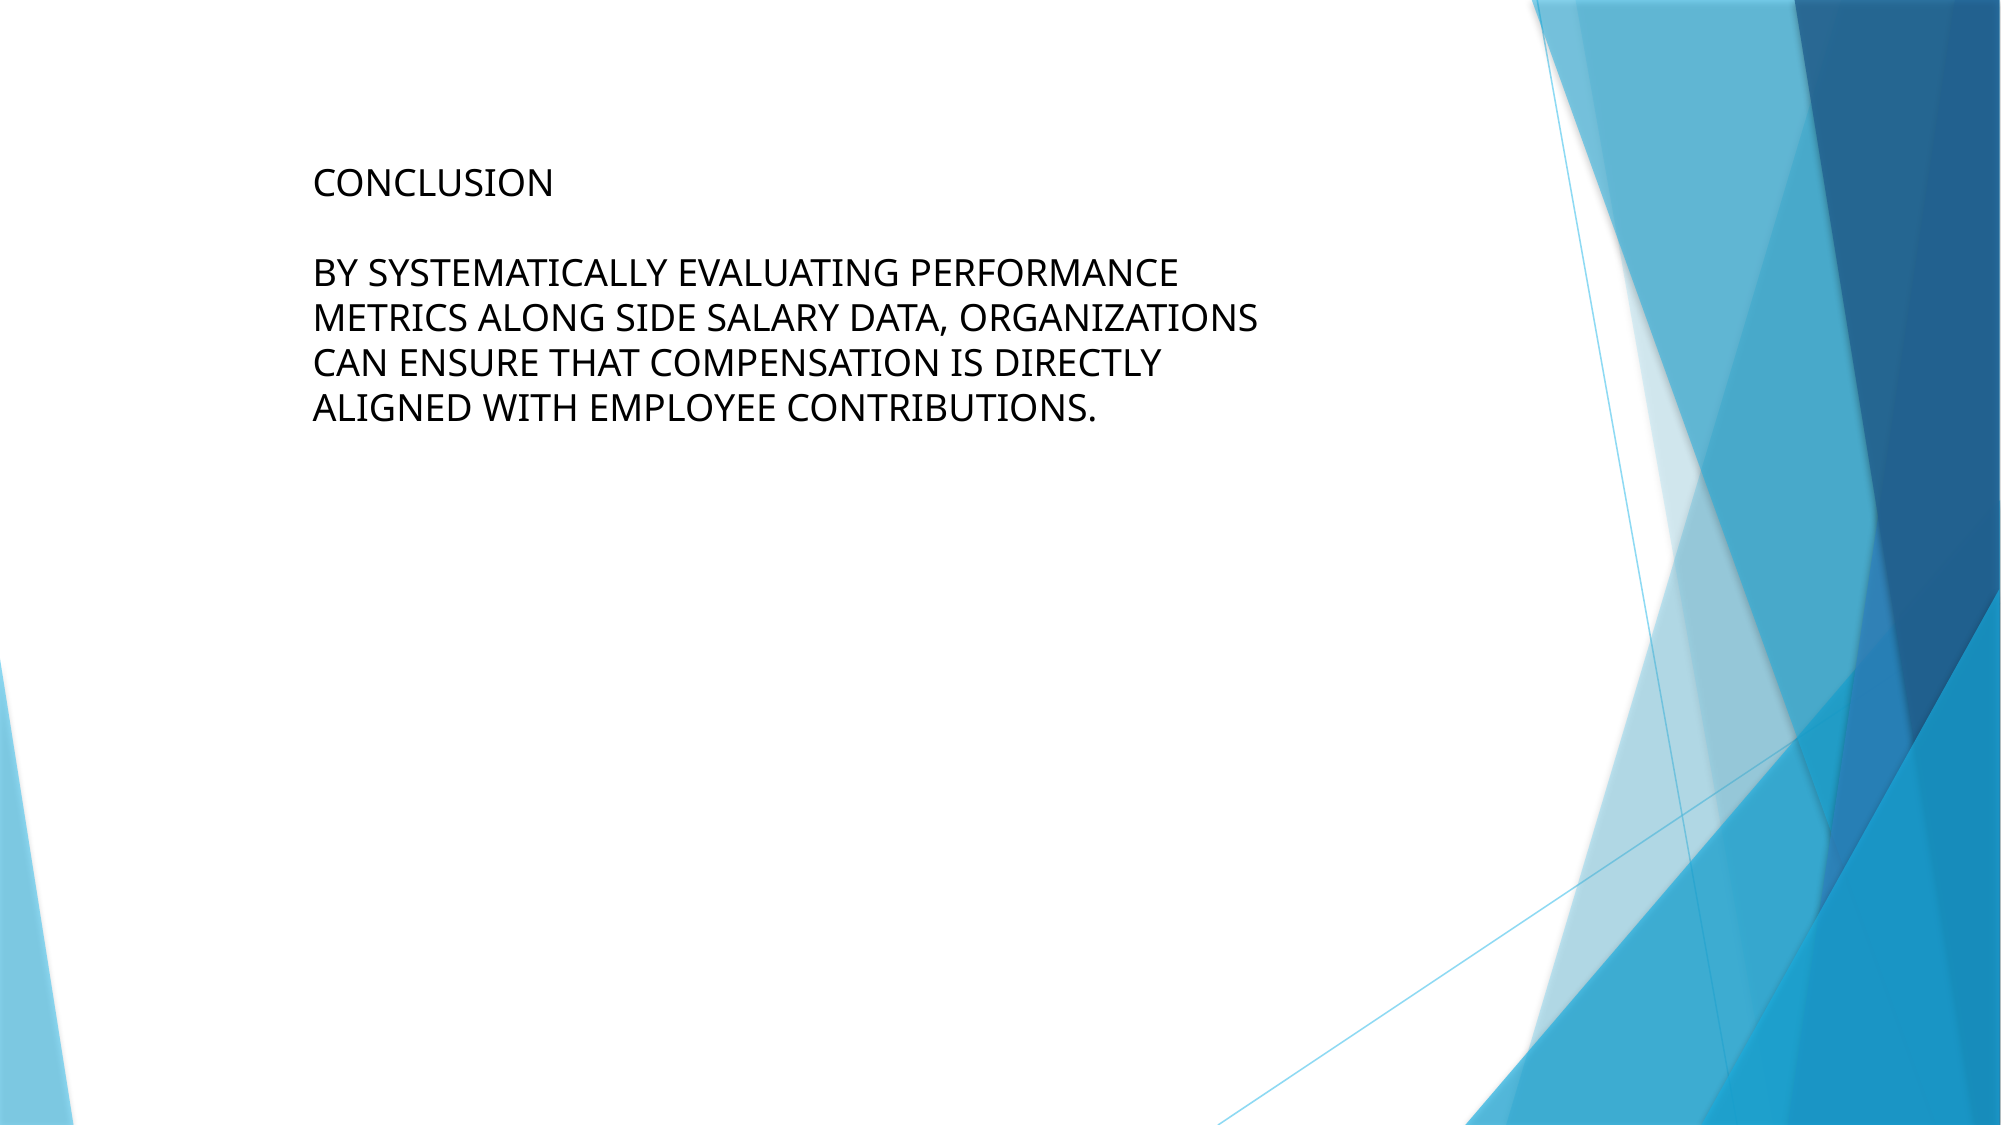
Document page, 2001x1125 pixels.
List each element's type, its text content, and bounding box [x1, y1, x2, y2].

text_box CONCLUSION BY SYSTEMATICALLY EVALUATING PERFORMANCE METRICS ALONG SIDE SALARY DATA, ORGANIZATIONS CAN ENSURE THAT COMPENSATION IS DIRECTLY ALIGNED WITH EMPLOYEE CONTRIBUTIONS. [297, 152, 1276, 482]
